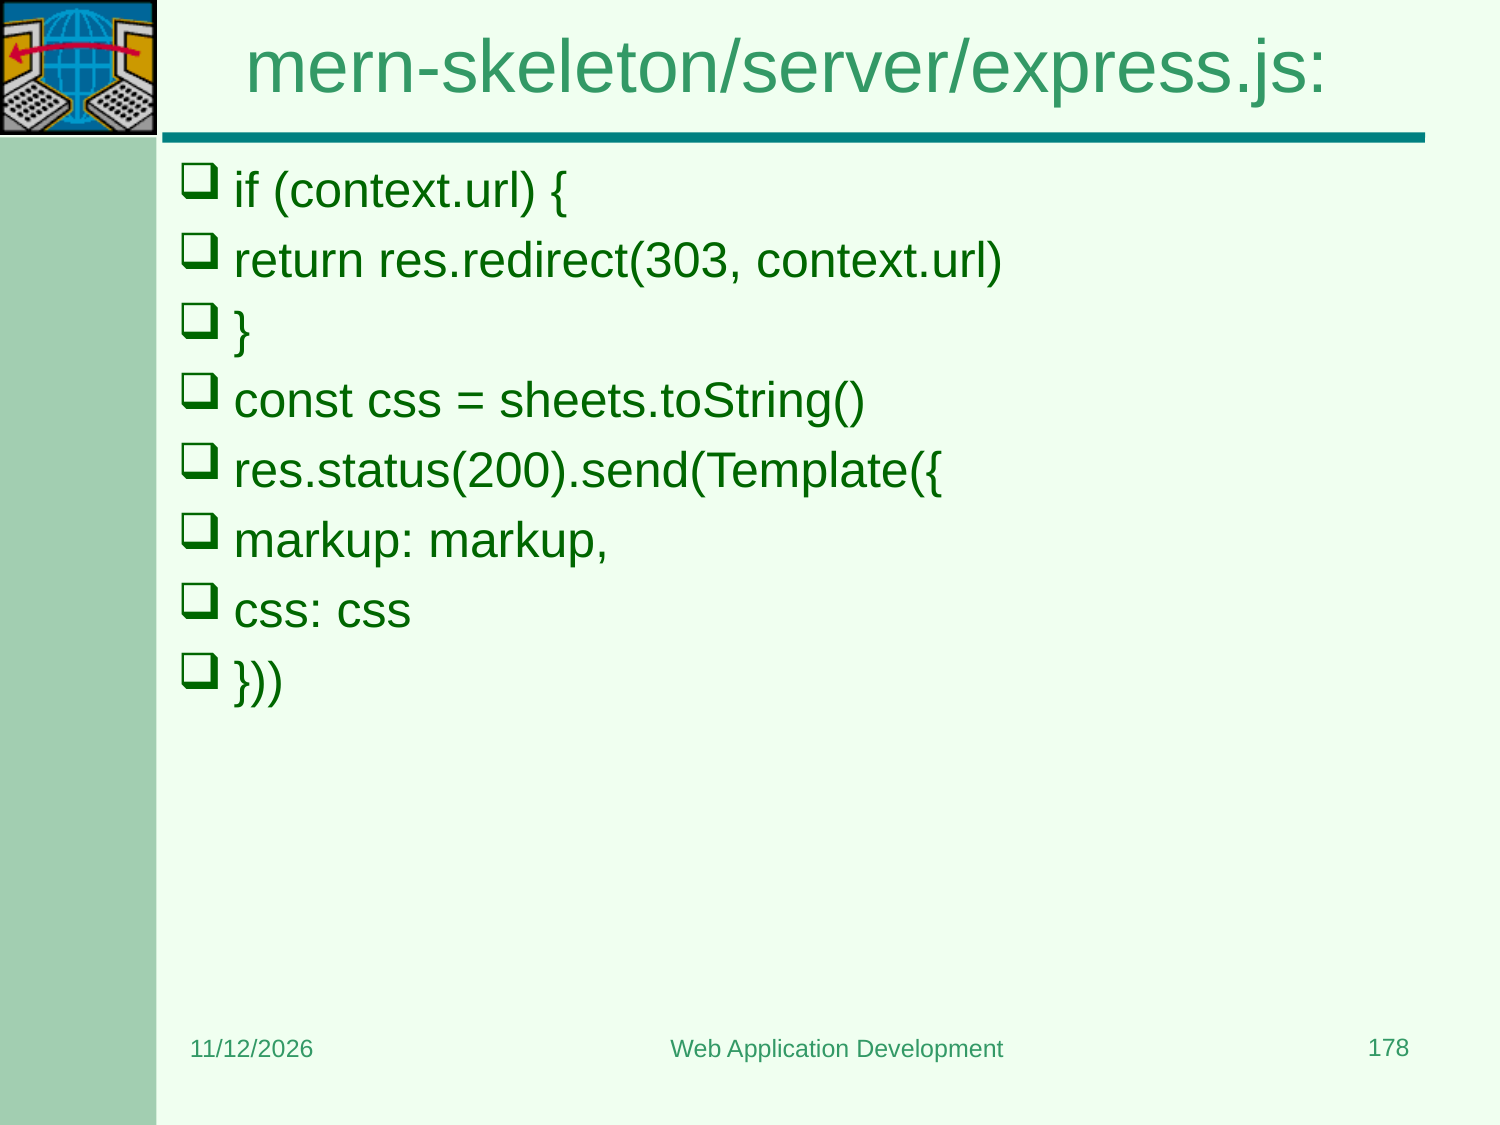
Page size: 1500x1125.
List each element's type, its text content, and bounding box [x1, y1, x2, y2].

footer Web Application Development [462, 1024, 1213, 1104]
picture [0, 0, 157, 135]
slide_number 178 [1237, 1024, 1426, 1103]
title mern-skeleton/server/express.js: [150, 0, 1425, 125]
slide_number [174, 1024, 438, 1104]
list if (context.url) { return res.redirect(303, context.url) } const css = sheets.toString() res.status(200).send(Template({ markup: markup, css: css })) [162, 149, 1488, 1013]
